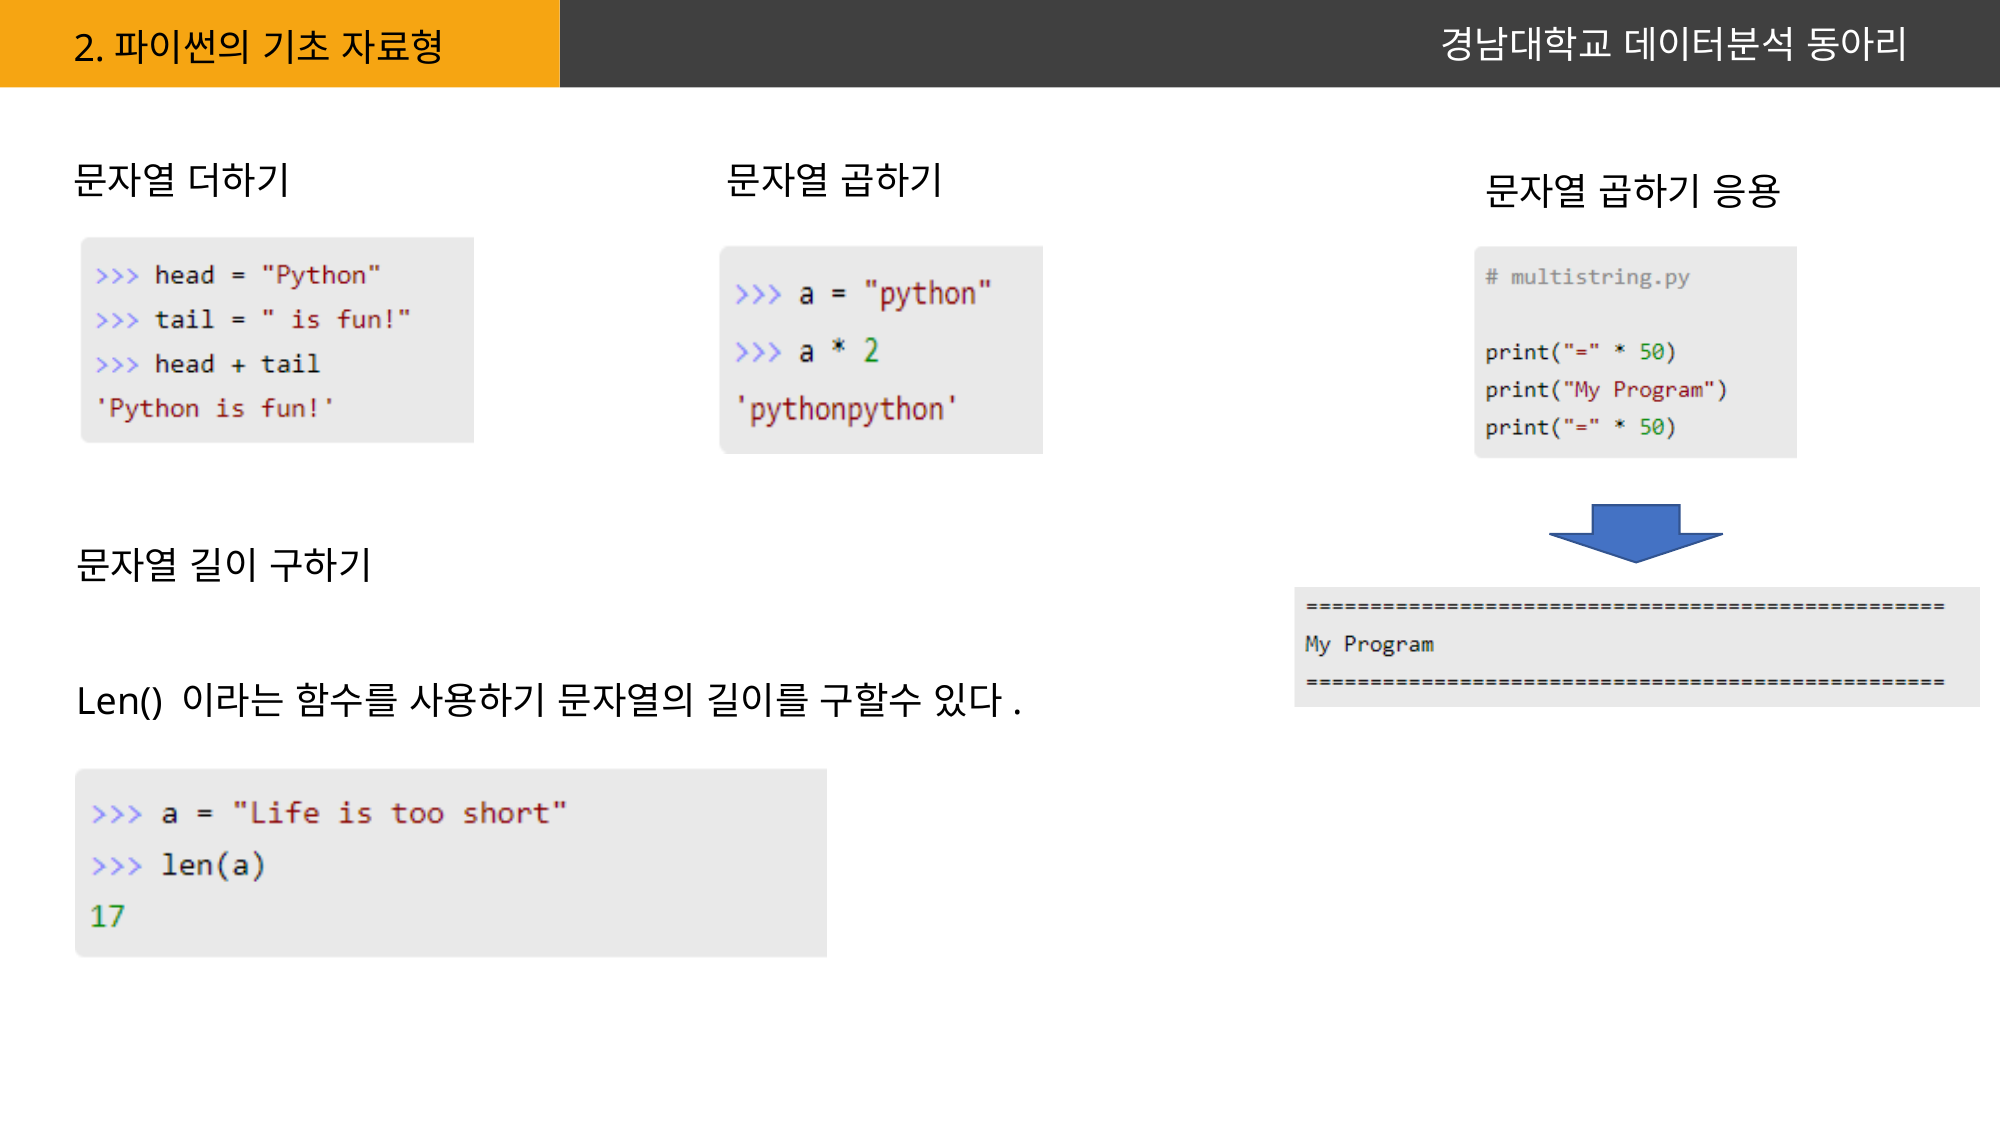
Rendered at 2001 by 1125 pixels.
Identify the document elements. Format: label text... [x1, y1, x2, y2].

text_box 문자열 곱하기 응용 [1470, 160, 1880, 266]
text_box 문자열 곱하기 [712, 149, 1000, 230]
picture [1287, 587, 1980, 707]
picture [75, 737, 827, 975]
picture [61, 234, 474, 458]
picture [712, 230, 1043, 454]
picture [1470, 242, 1797, 463]
text_box 문자열 더하기 [58, 149, 347, 255]
text_box [1549, 504, 1724, 564]
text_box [46, 13, 1950, 78]
text_box 문자열 길이 구하기 Len() 이라는 함수를 사용하기 문자열의 길이를 구할수 있다. [61, 534, 1176, 775]
